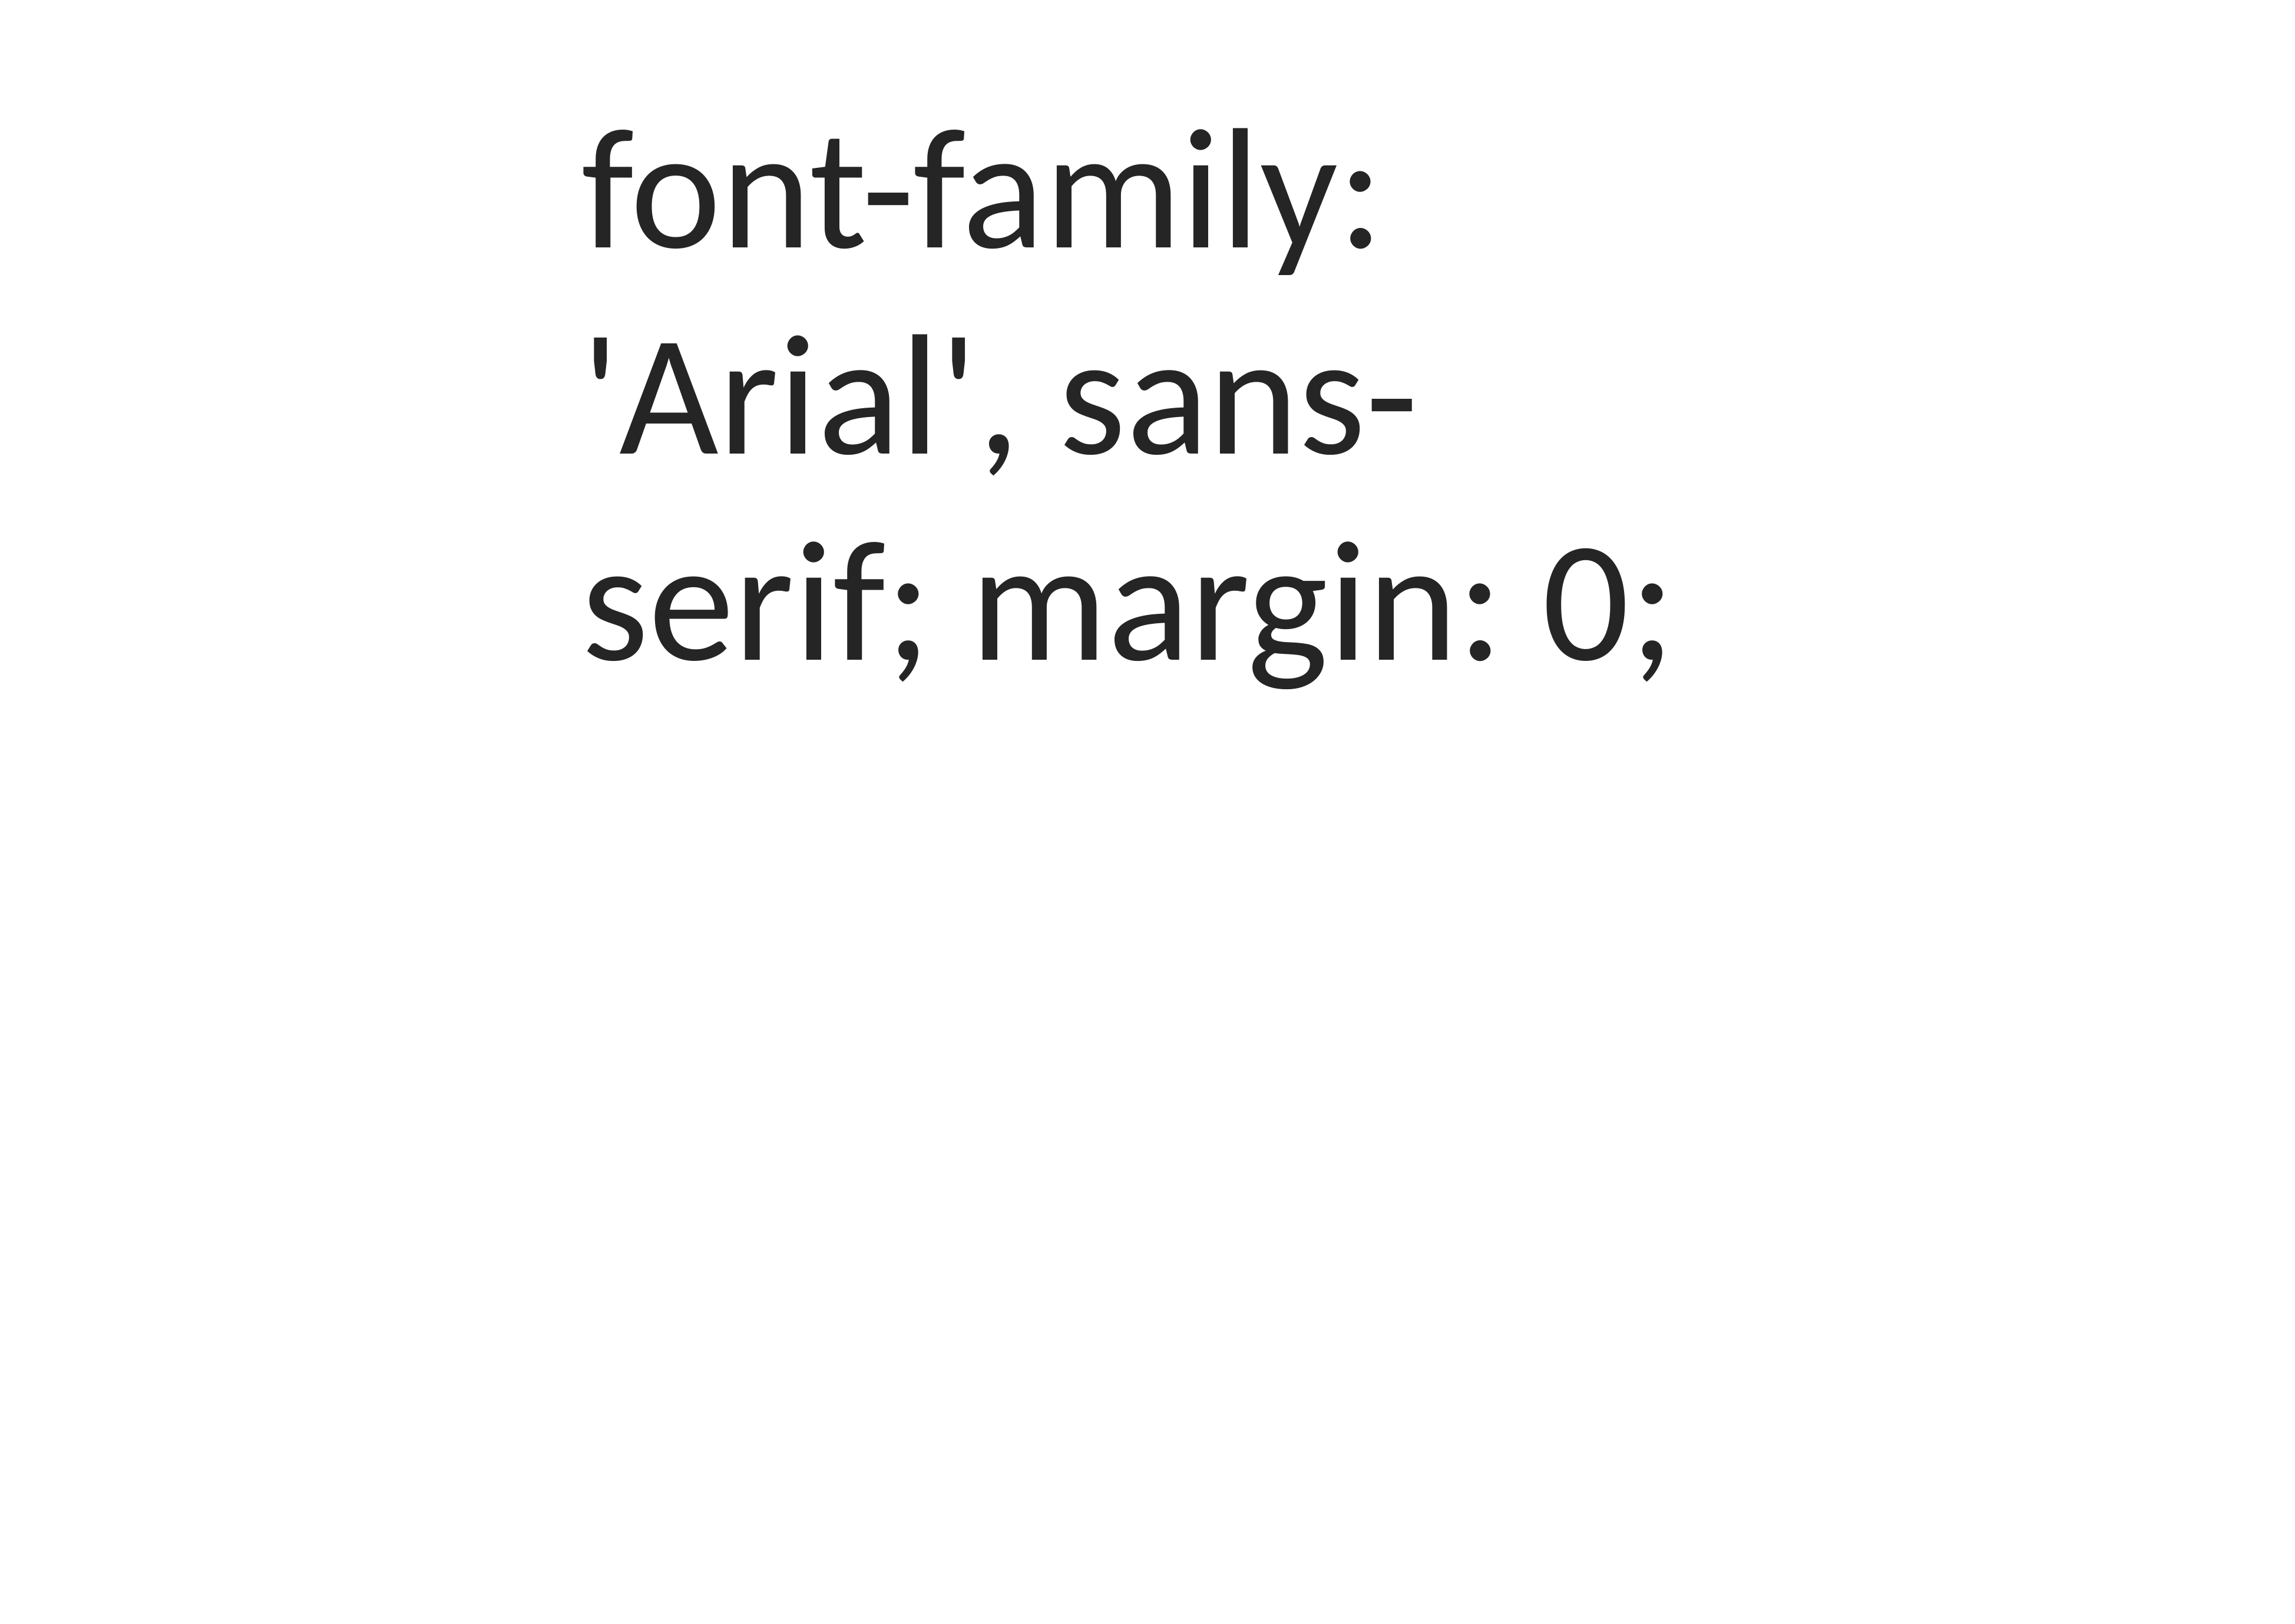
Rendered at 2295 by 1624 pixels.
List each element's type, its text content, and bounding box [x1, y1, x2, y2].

text_box font-family: 'Arial', sans-serif; margin: 0; [573, 55, 1722, 1624]
